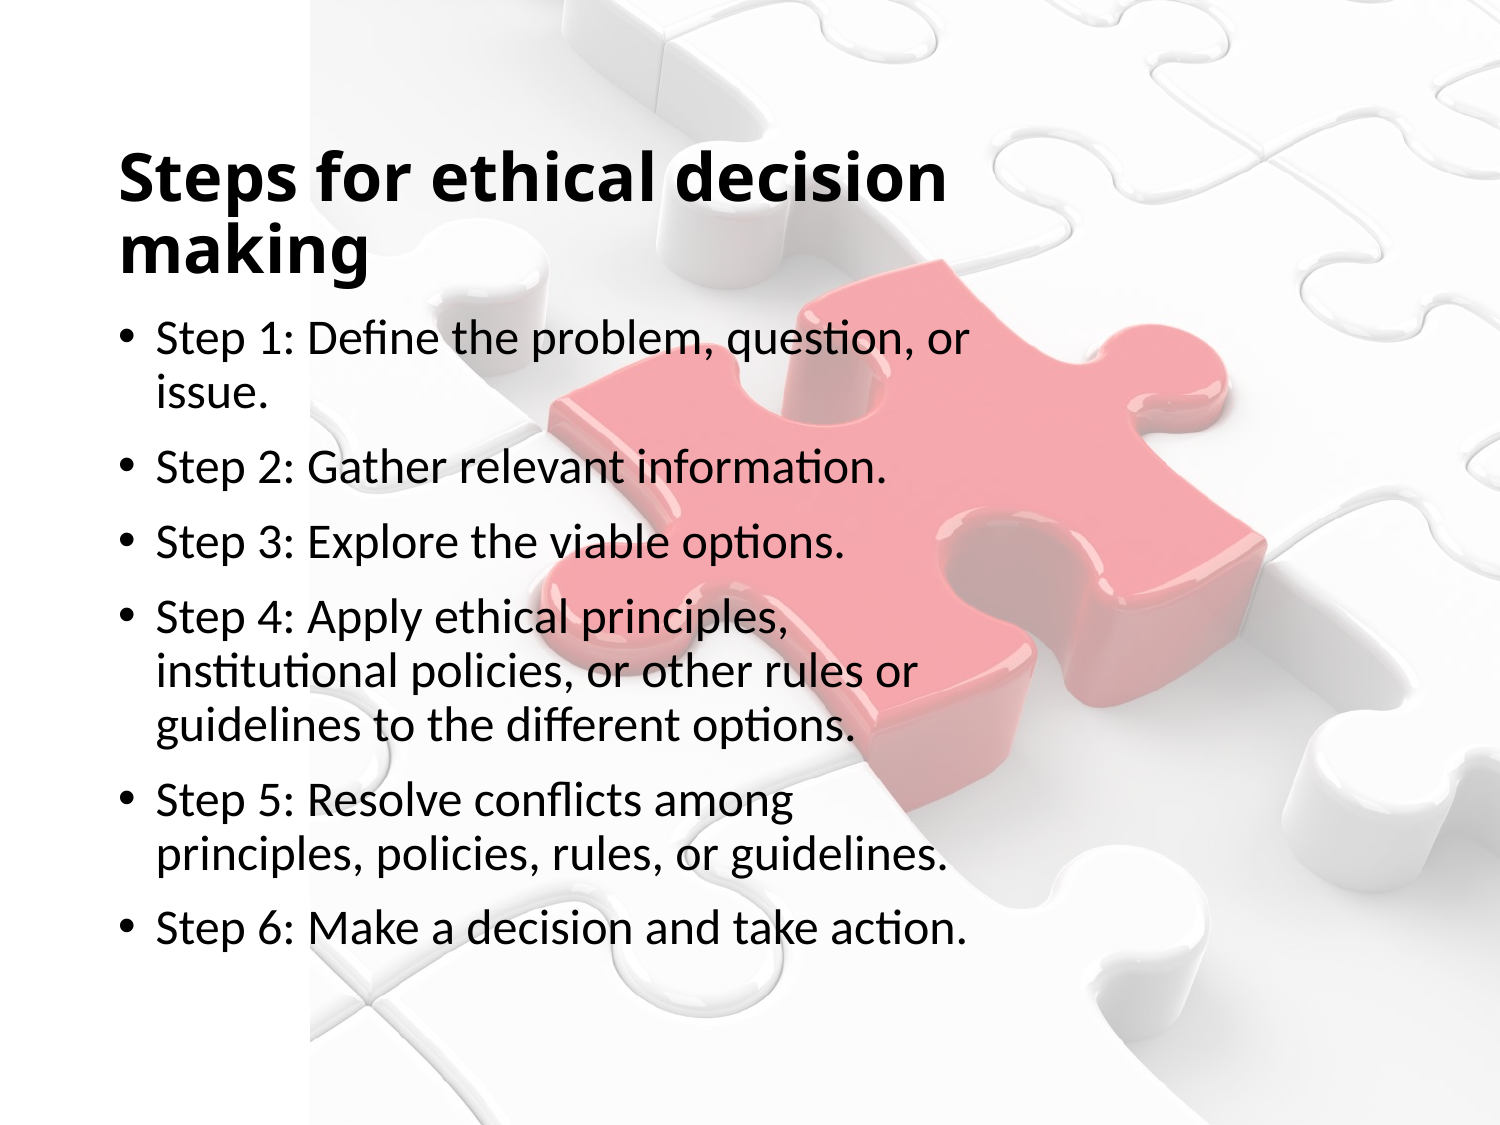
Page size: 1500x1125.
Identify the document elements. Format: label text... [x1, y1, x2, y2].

title Steps for ethical decision making [103, 59, 310, 304]
picture [310, 0, 1500, 1125]
list Step 1: Define the problem, question, or issue. Step 2: Gather relevant information. Step 3: Explore the viable options. Step 4: Apply ethical principles, institutional policies, or other rules or guidelines to the different options. Step 5: Resolve conflicts among principles, policies, rules, or guidelines. Step 6: Make a decision and take action. [103, 304, 310, 1011]
